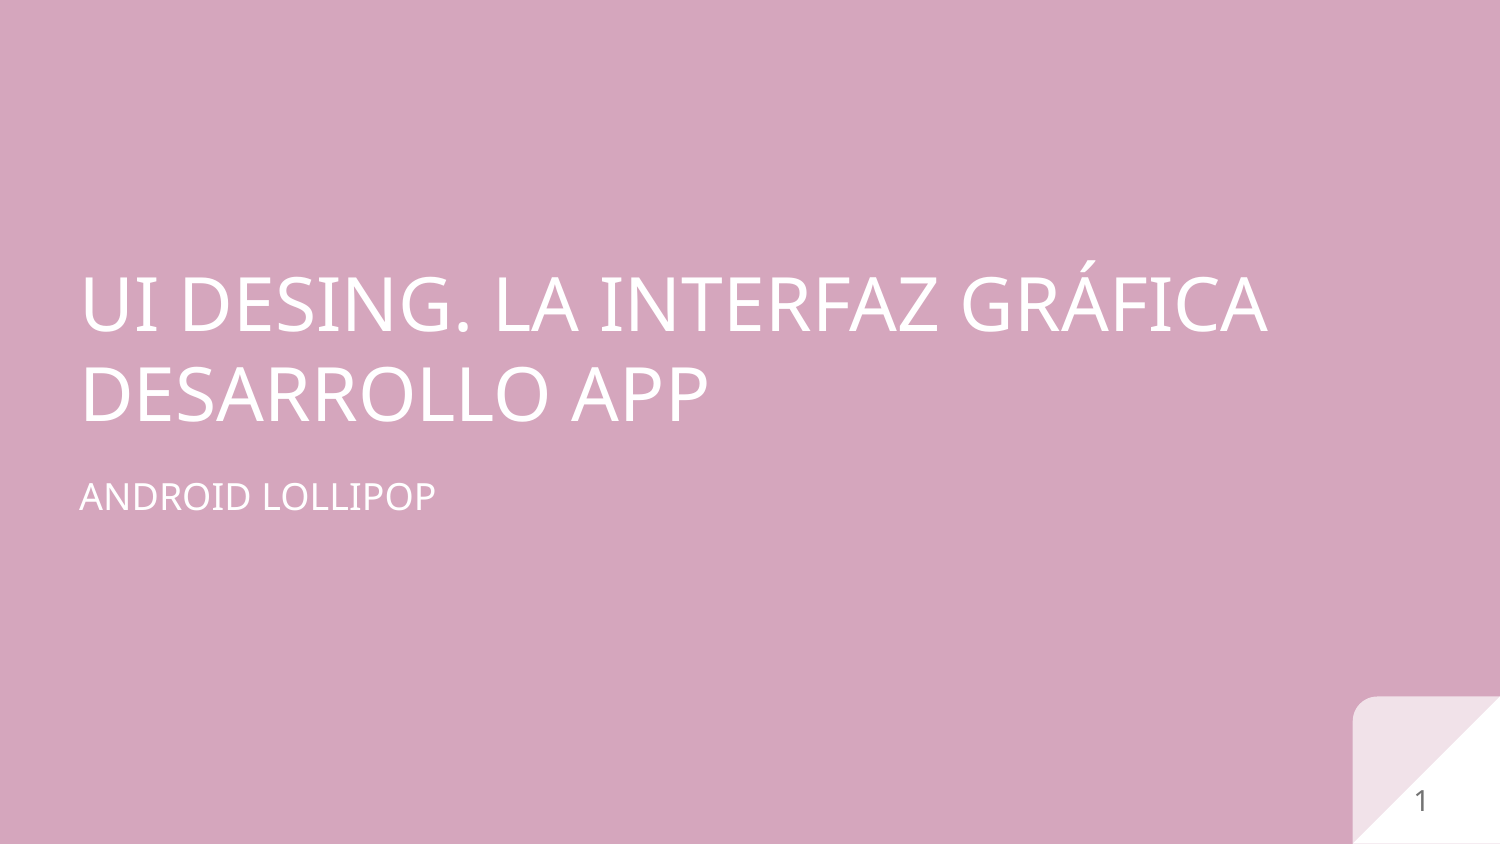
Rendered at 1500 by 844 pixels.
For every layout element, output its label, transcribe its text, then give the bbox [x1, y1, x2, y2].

title UI DESING. LA INTERFAZ GRÁFICA DESARROLLO APP [64, 298, 1413, 452]
subtitle ANDROID LOLLIPOP [64, 457, 1413, 529]
slide_number ‹#› [1398, 770, 1489, 835]
